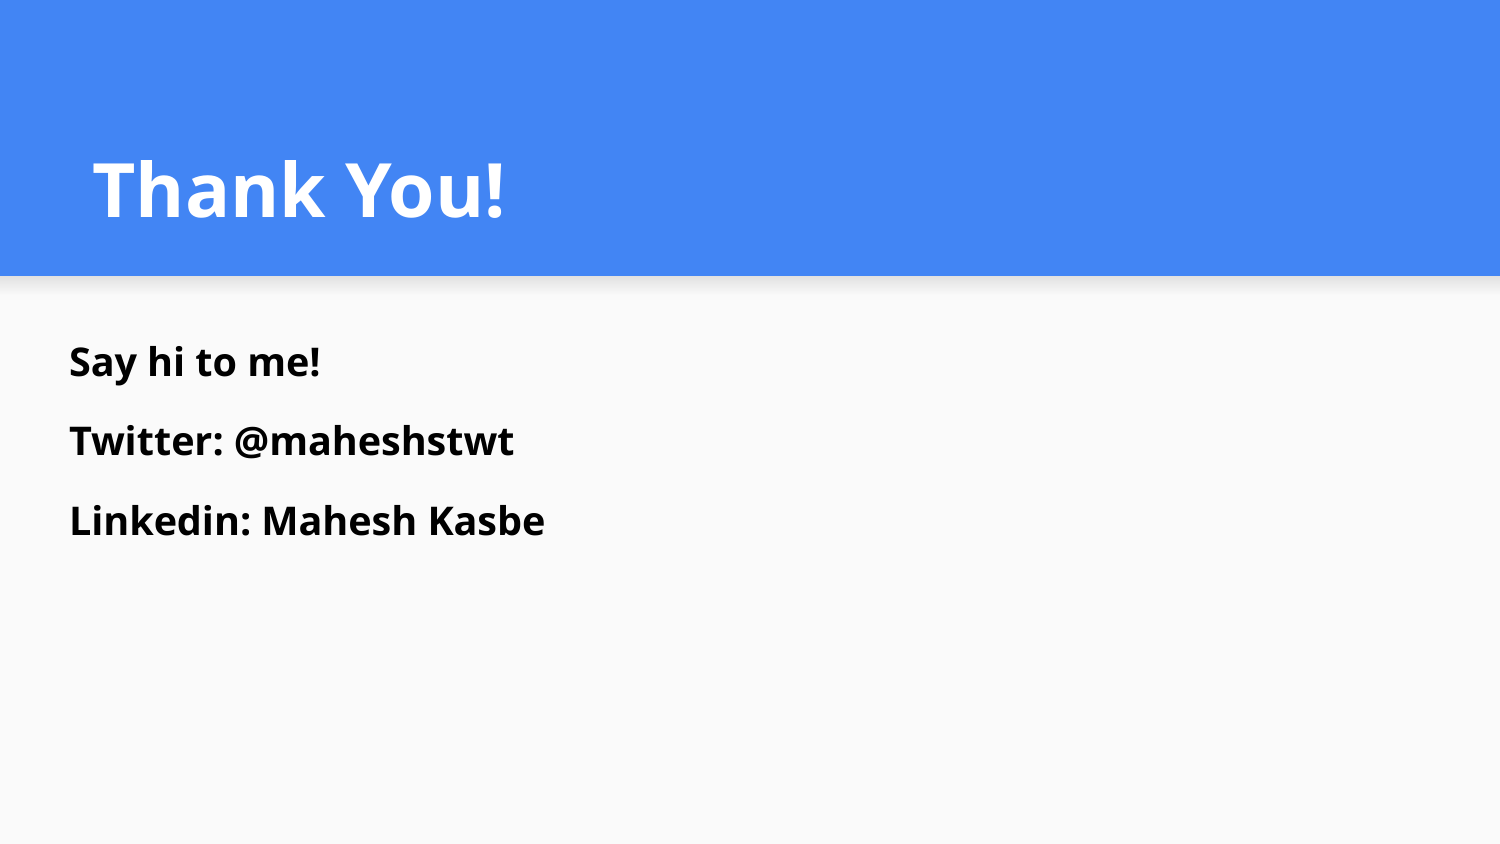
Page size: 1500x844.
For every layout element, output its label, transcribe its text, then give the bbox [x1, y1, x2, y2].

title Thank You! [77, 121, 1427, 248]
list Say hi to me! Twitter: @maheshstwt Linkedin: Mahesh Kasbe [54, 314, 1403, 760]
